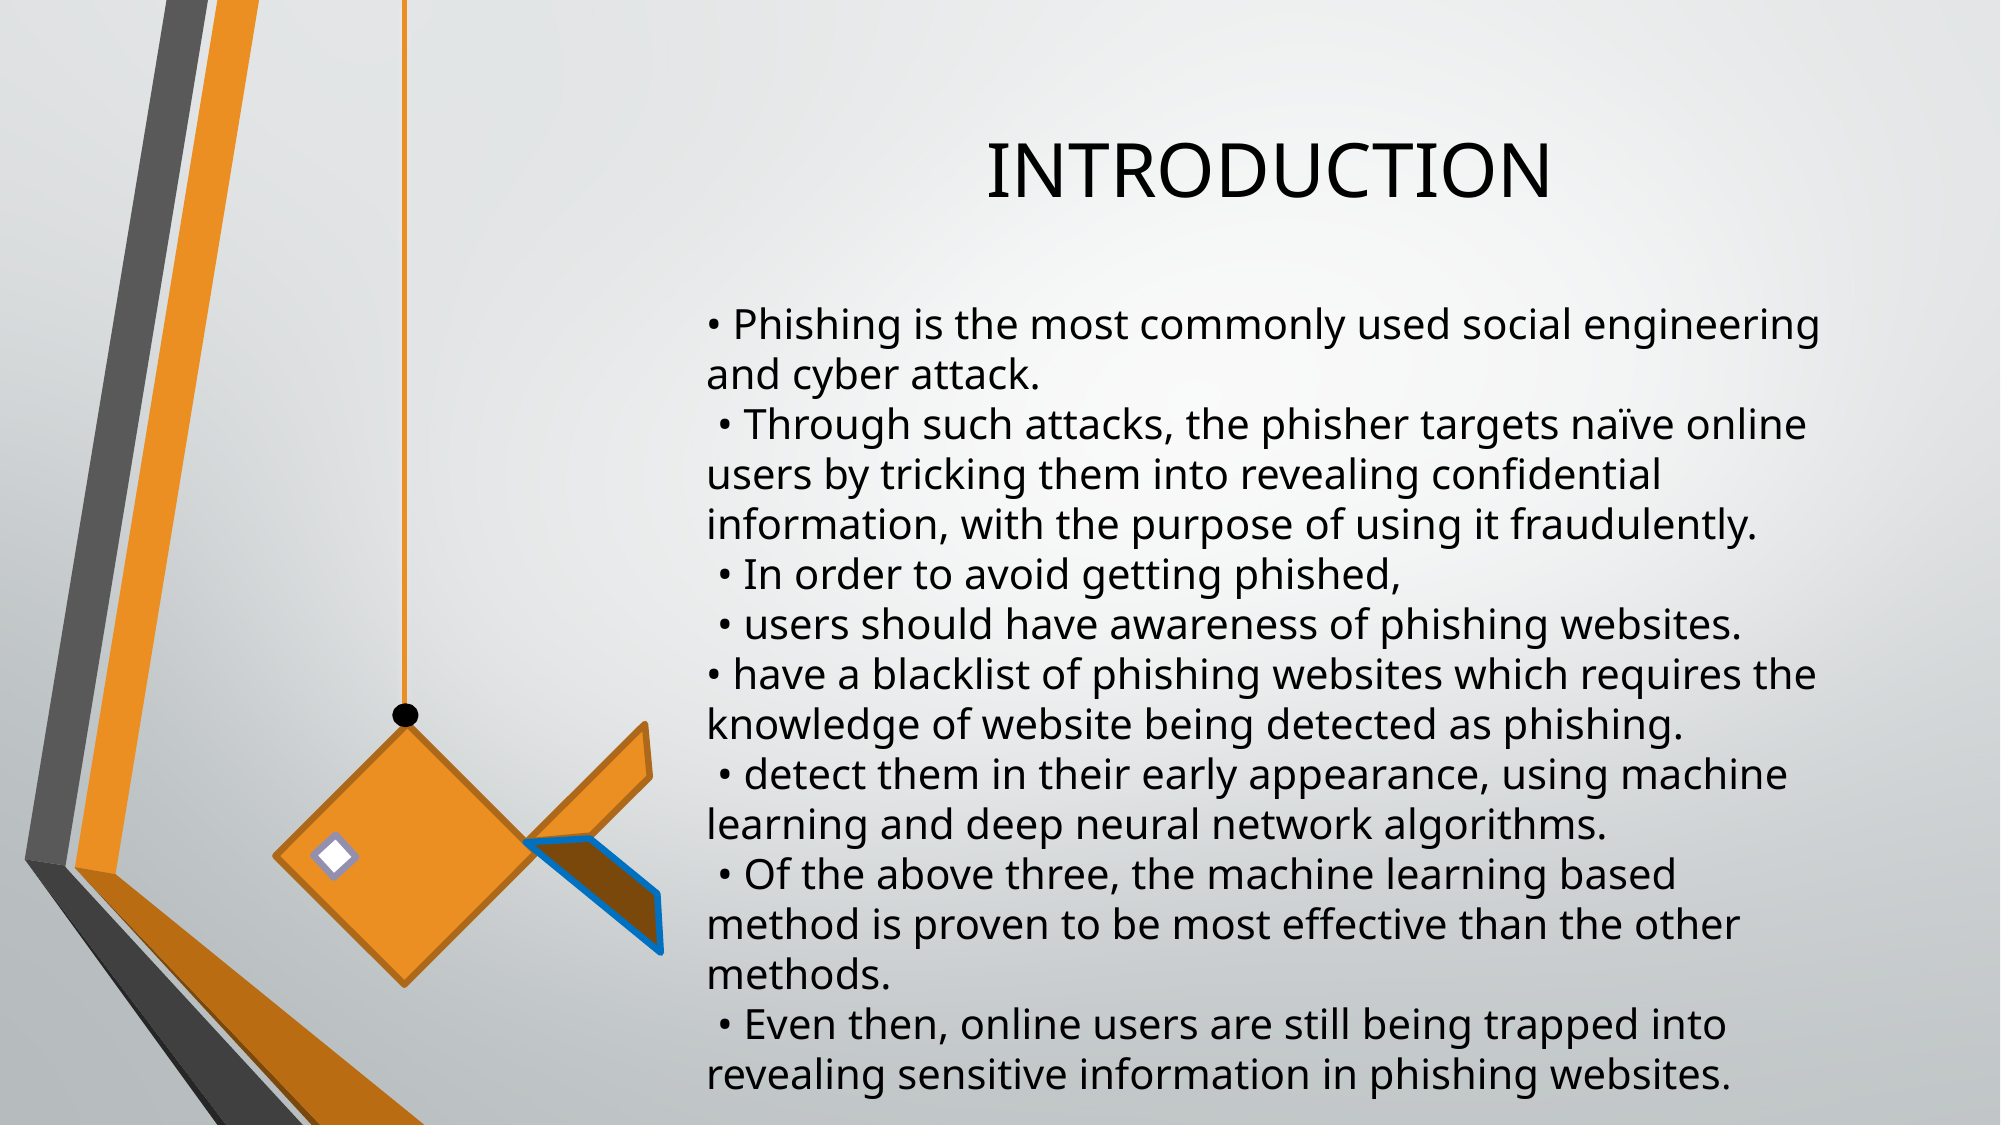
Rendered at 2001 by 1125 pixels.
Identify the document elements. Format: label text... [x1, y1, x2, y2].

text_box INTRODUCTION [435, 115, 1870, 265]
text_box [524, 720, 654, 839]
text_box [272, 725, 537, 988]
text_box [392, 706, 398, 725]
text_box • Phishing is the most commonly used social engineering and cyber attack. • Through such attacks, the phisher targets naïve online users by tricking them into revealing confidential information, with the purpose of using it fraudulently. • In order to avoid getting phished, • users should have awareness of phishing websites. • have a blacklist of phishing websites which requires the knowledge of website being detected as phishing. • detect them in their early appearance, using machine learning and deep neural network algorithms. • Of the above three, the machine learning based method is proven to be most effective than the other methods. • Even then, online users are still being trapped into revealing sensitive information in phishing websites. [691, 290, 1840, 1106]
text_box [410, 704, 419, 727]
text_box [522, 835, 665, 956]
text_box [310, 831, 360, 881]
